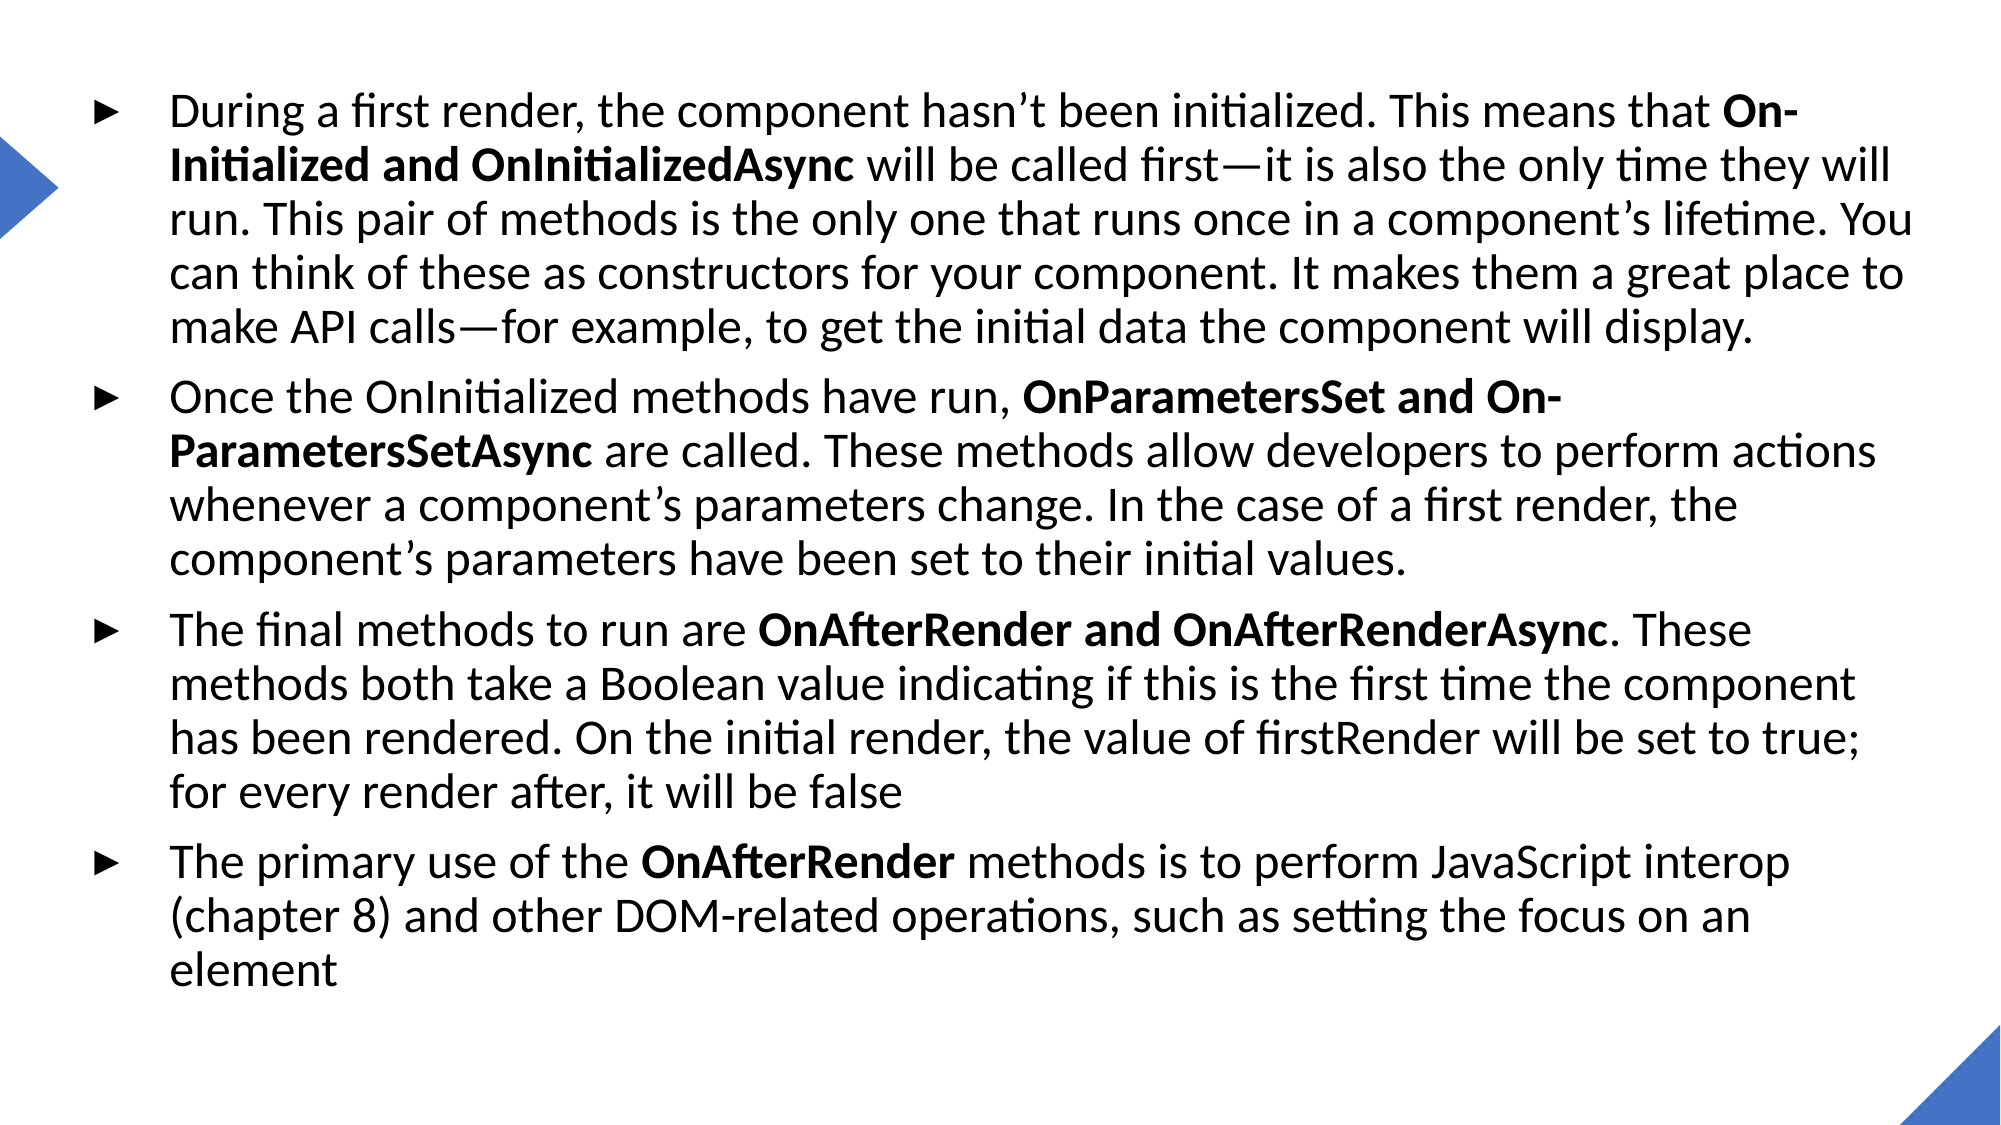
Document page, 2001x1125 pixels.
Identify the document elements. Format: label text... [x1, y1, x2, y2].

list During a first render, the component hasn’t been initialized. This means that On-Initialized and OnInitializedAsync will be called first—it is also the only time they will run. This pair of methods is the only one that runs once in a component’s lifetime. You can think of these as constructors for your component. It makes them a great place to make API calls—for example, to get the initial data the component will display. Once the OnInitialized methods have run, OnParametersSet and On-ParametersSetAsync are called. These methods allow developers to perform actions whenever a component’s parameters change. In the case of a first render, the component’s parameters have been set to their initial values. The final methods to run are OnAfterRender and OnAfterRenderAsync. These methods both take a Boolean value indicating if this is the first time the component has been rendered. On the initial render, the value of firstRender will be set to true; for every render after, it will be false The primary use of the OnAfterRender methods is to perform JavaScript interop (chapter 8) and other DOM-related operations, such as setting the focus on an element [69, 84, 1931, 1041]
